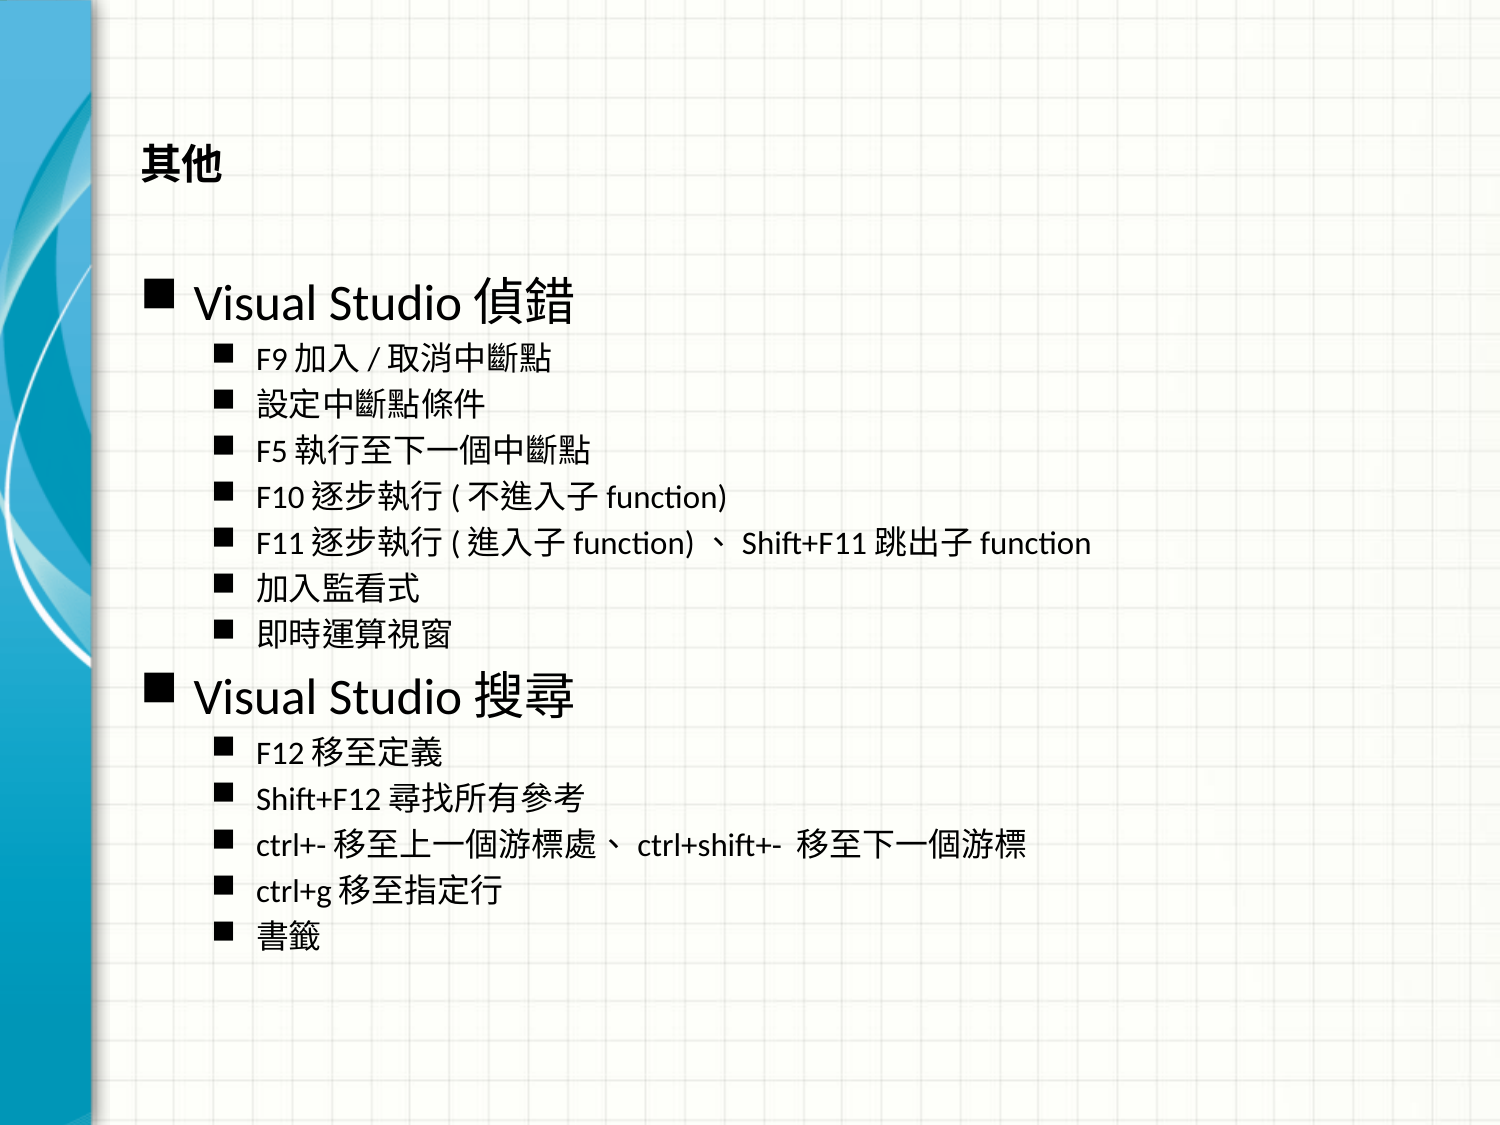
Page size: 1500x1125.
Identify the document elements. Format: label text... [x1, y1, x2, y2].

list Visual Studio偵錯 F9加入/取消中斷點 設定中斷點條件 F5執行至下一個中斷點 F10逐步執行(不進入子function) F11逐步執行(進入子function)、Shift+F11跳出子function 加入監看式 即時運算視窗 Visual Studio搜尋 F12移至定義 Shift+F12尋找所有參考 ctrl+-移至上一個游標處、ctrl+shift+- 移至下一個游標 ctrl+g移至指定行 書籤 [125, 261, 1450, 967]
picture [0, 0, 1500, 1125]
title 其他 [125, 44, 1450, 232]
